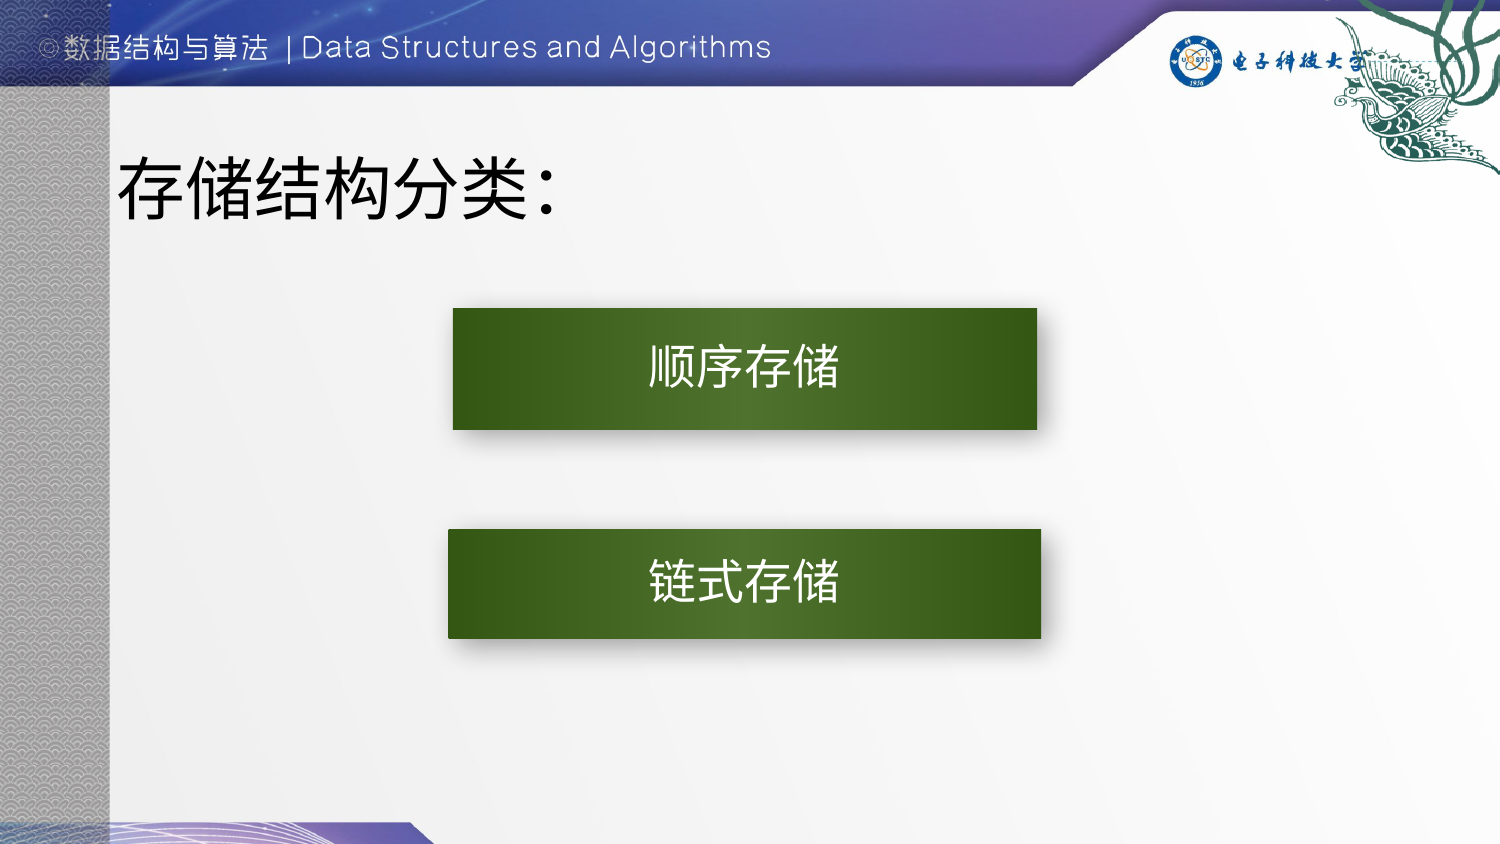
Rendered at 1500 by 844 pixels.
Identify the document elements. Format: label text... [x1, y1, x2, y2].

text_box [244, 229, 1246, 718]
text_box 存储结构分类： [102, 138, 614, 236]
picture [0, 0, 1500, 844]
